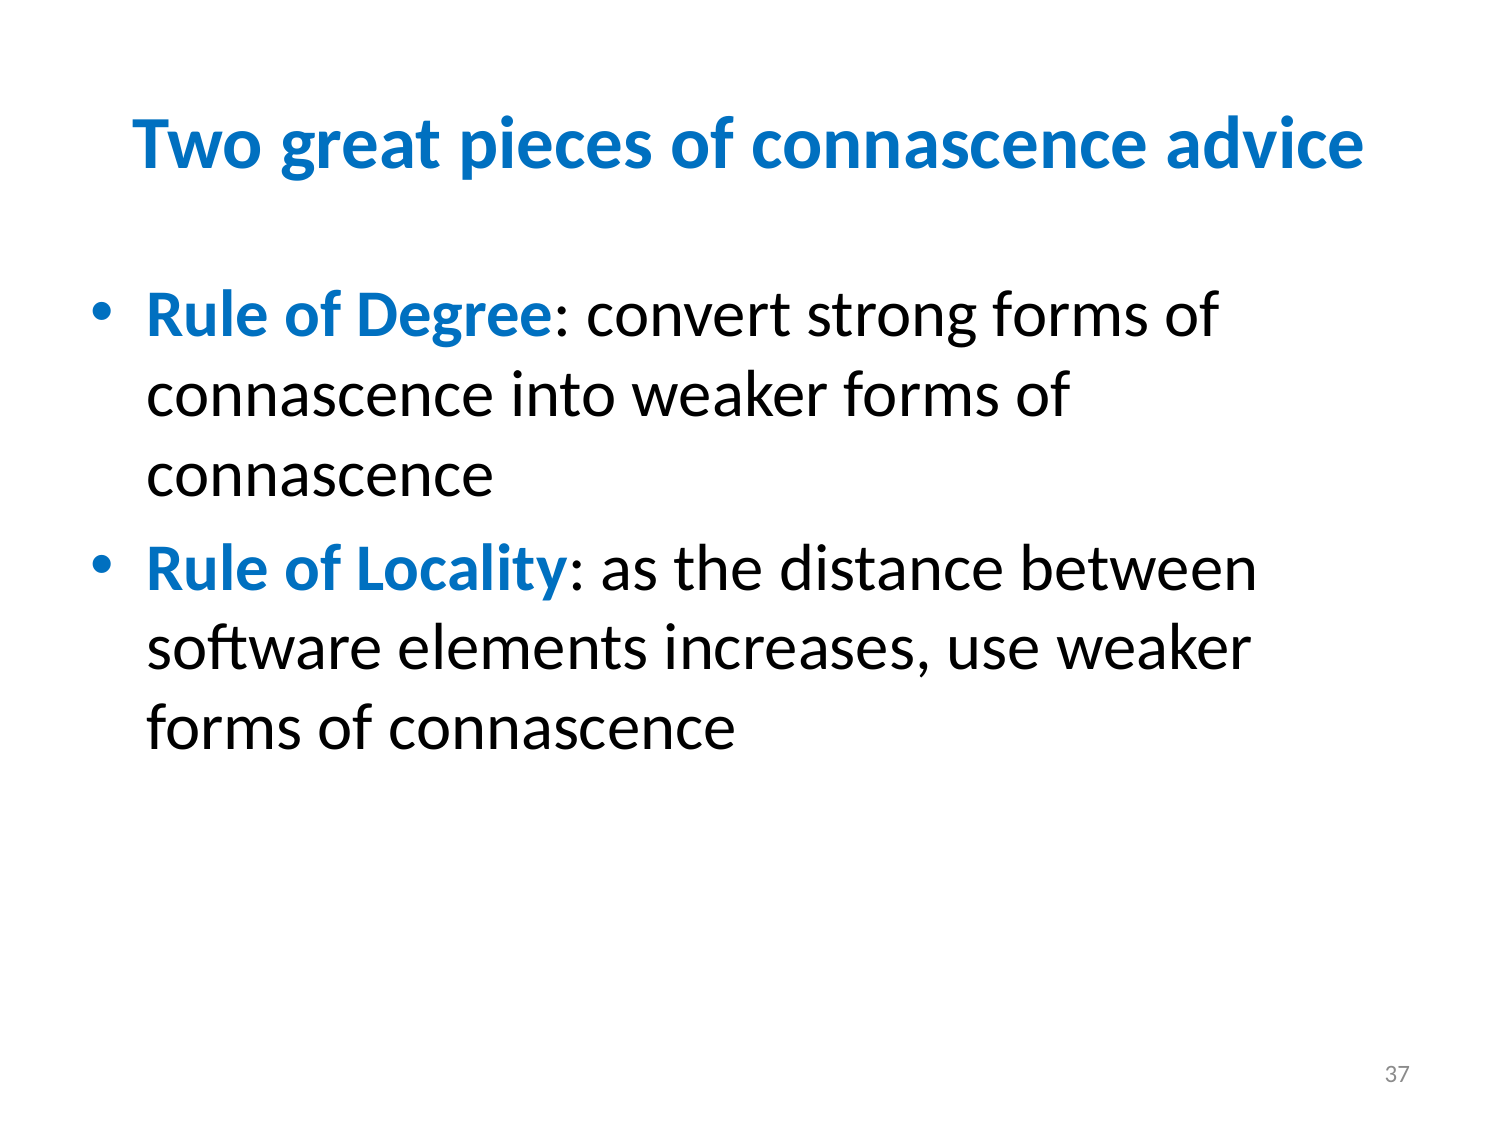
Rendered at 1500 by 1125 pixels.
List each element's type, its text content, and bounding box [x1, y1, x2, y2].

title Two great pieces of connascence advice [75, 45, 1425, 233]
slide_number 37 [1074, 1042, 1425, 1103]
list Rule of Degree: convert strong forms of connascence into weaker forms of connascence Rule of Locality: as the distance between software elements increases, use weaker forms of connascence [75, 262, 1425, 1005]
